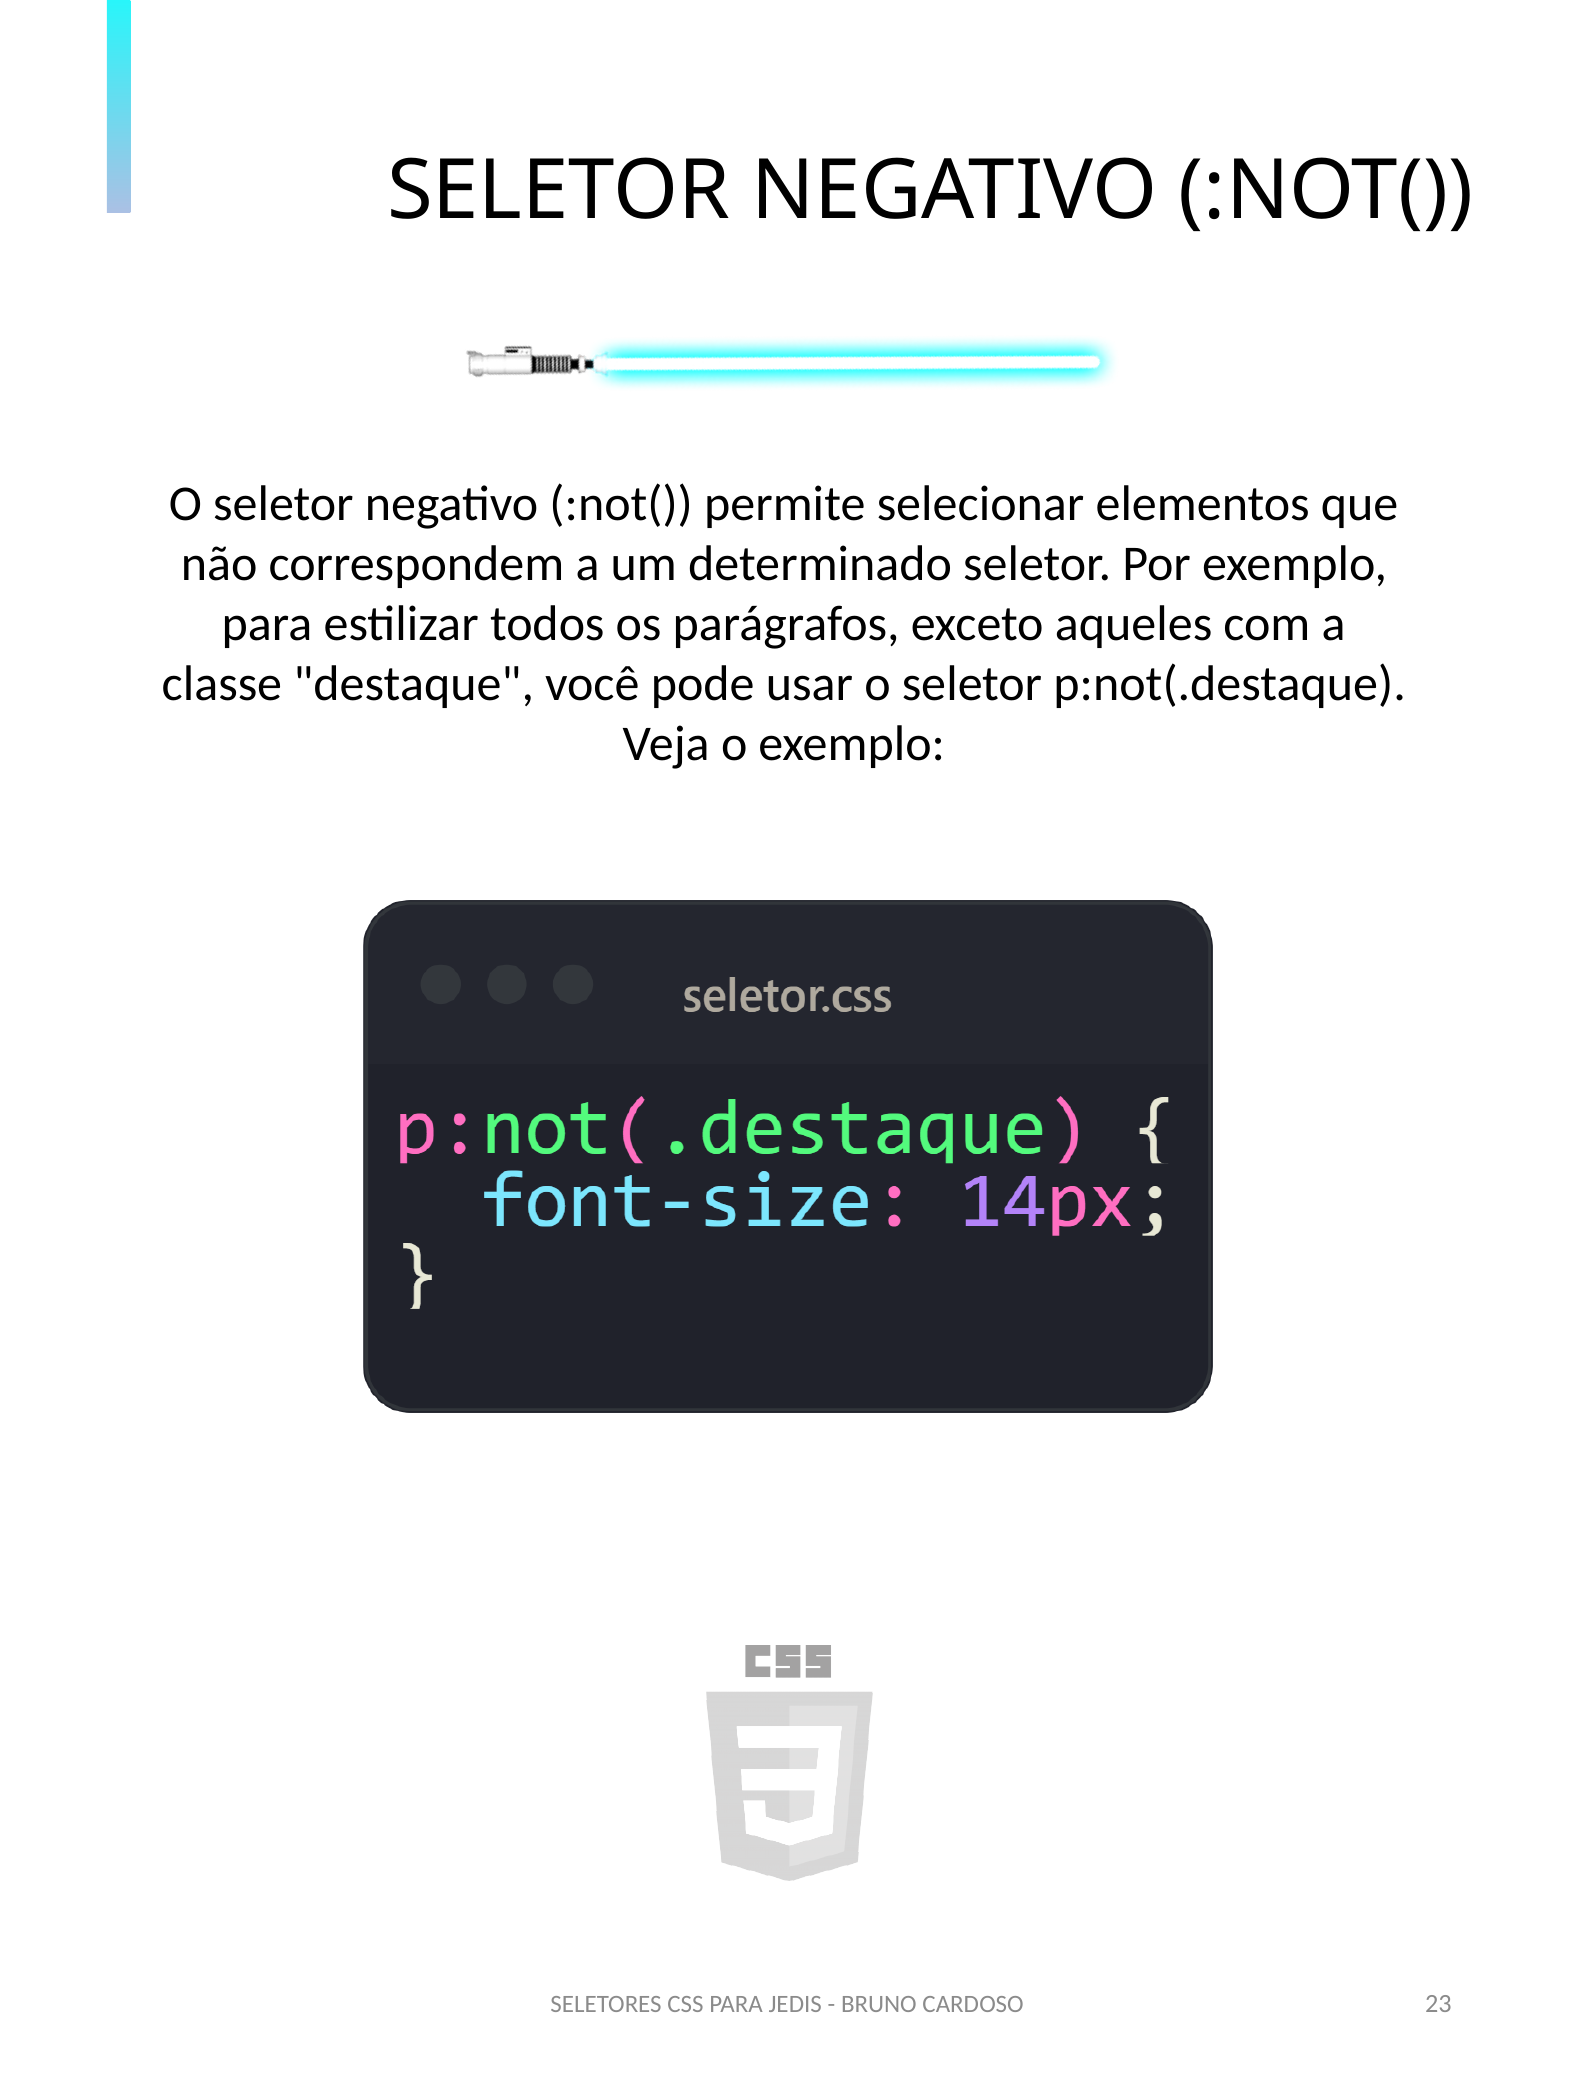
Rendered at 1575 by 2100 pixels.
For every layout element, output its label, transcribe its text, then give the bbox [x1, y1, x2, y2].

slide_number 23 [1112, 1946, 1467, 2059]
text_box O seletor negativo (:not()) permite selecionar elementos que não correspondem a um determinado seletor. Por exemplo, para estilizar todos os parágrafos, exceto aqueles com a classe "destaque", você pode usar o seletor p:not(.destaque). Veja o exemplo: [142, 462, 1426, 796]
text_box SELETOR NEGATIVO (:NOT()) [372, 127, 594, 243]
text_box [106, 0, 131, 213]
text_box SELETOR NEGATIVO (:NOT()) [799, 127, 1575, 243]
footer SELETORES CSS PARA JEDIS - BRUNO CARDOSO [521, 1946, 1054, 2059]
picture [579, 1637, 995, 1881]
picture [437, 35, 1139, 686]
picture [0, 796, 1575, 1517]
